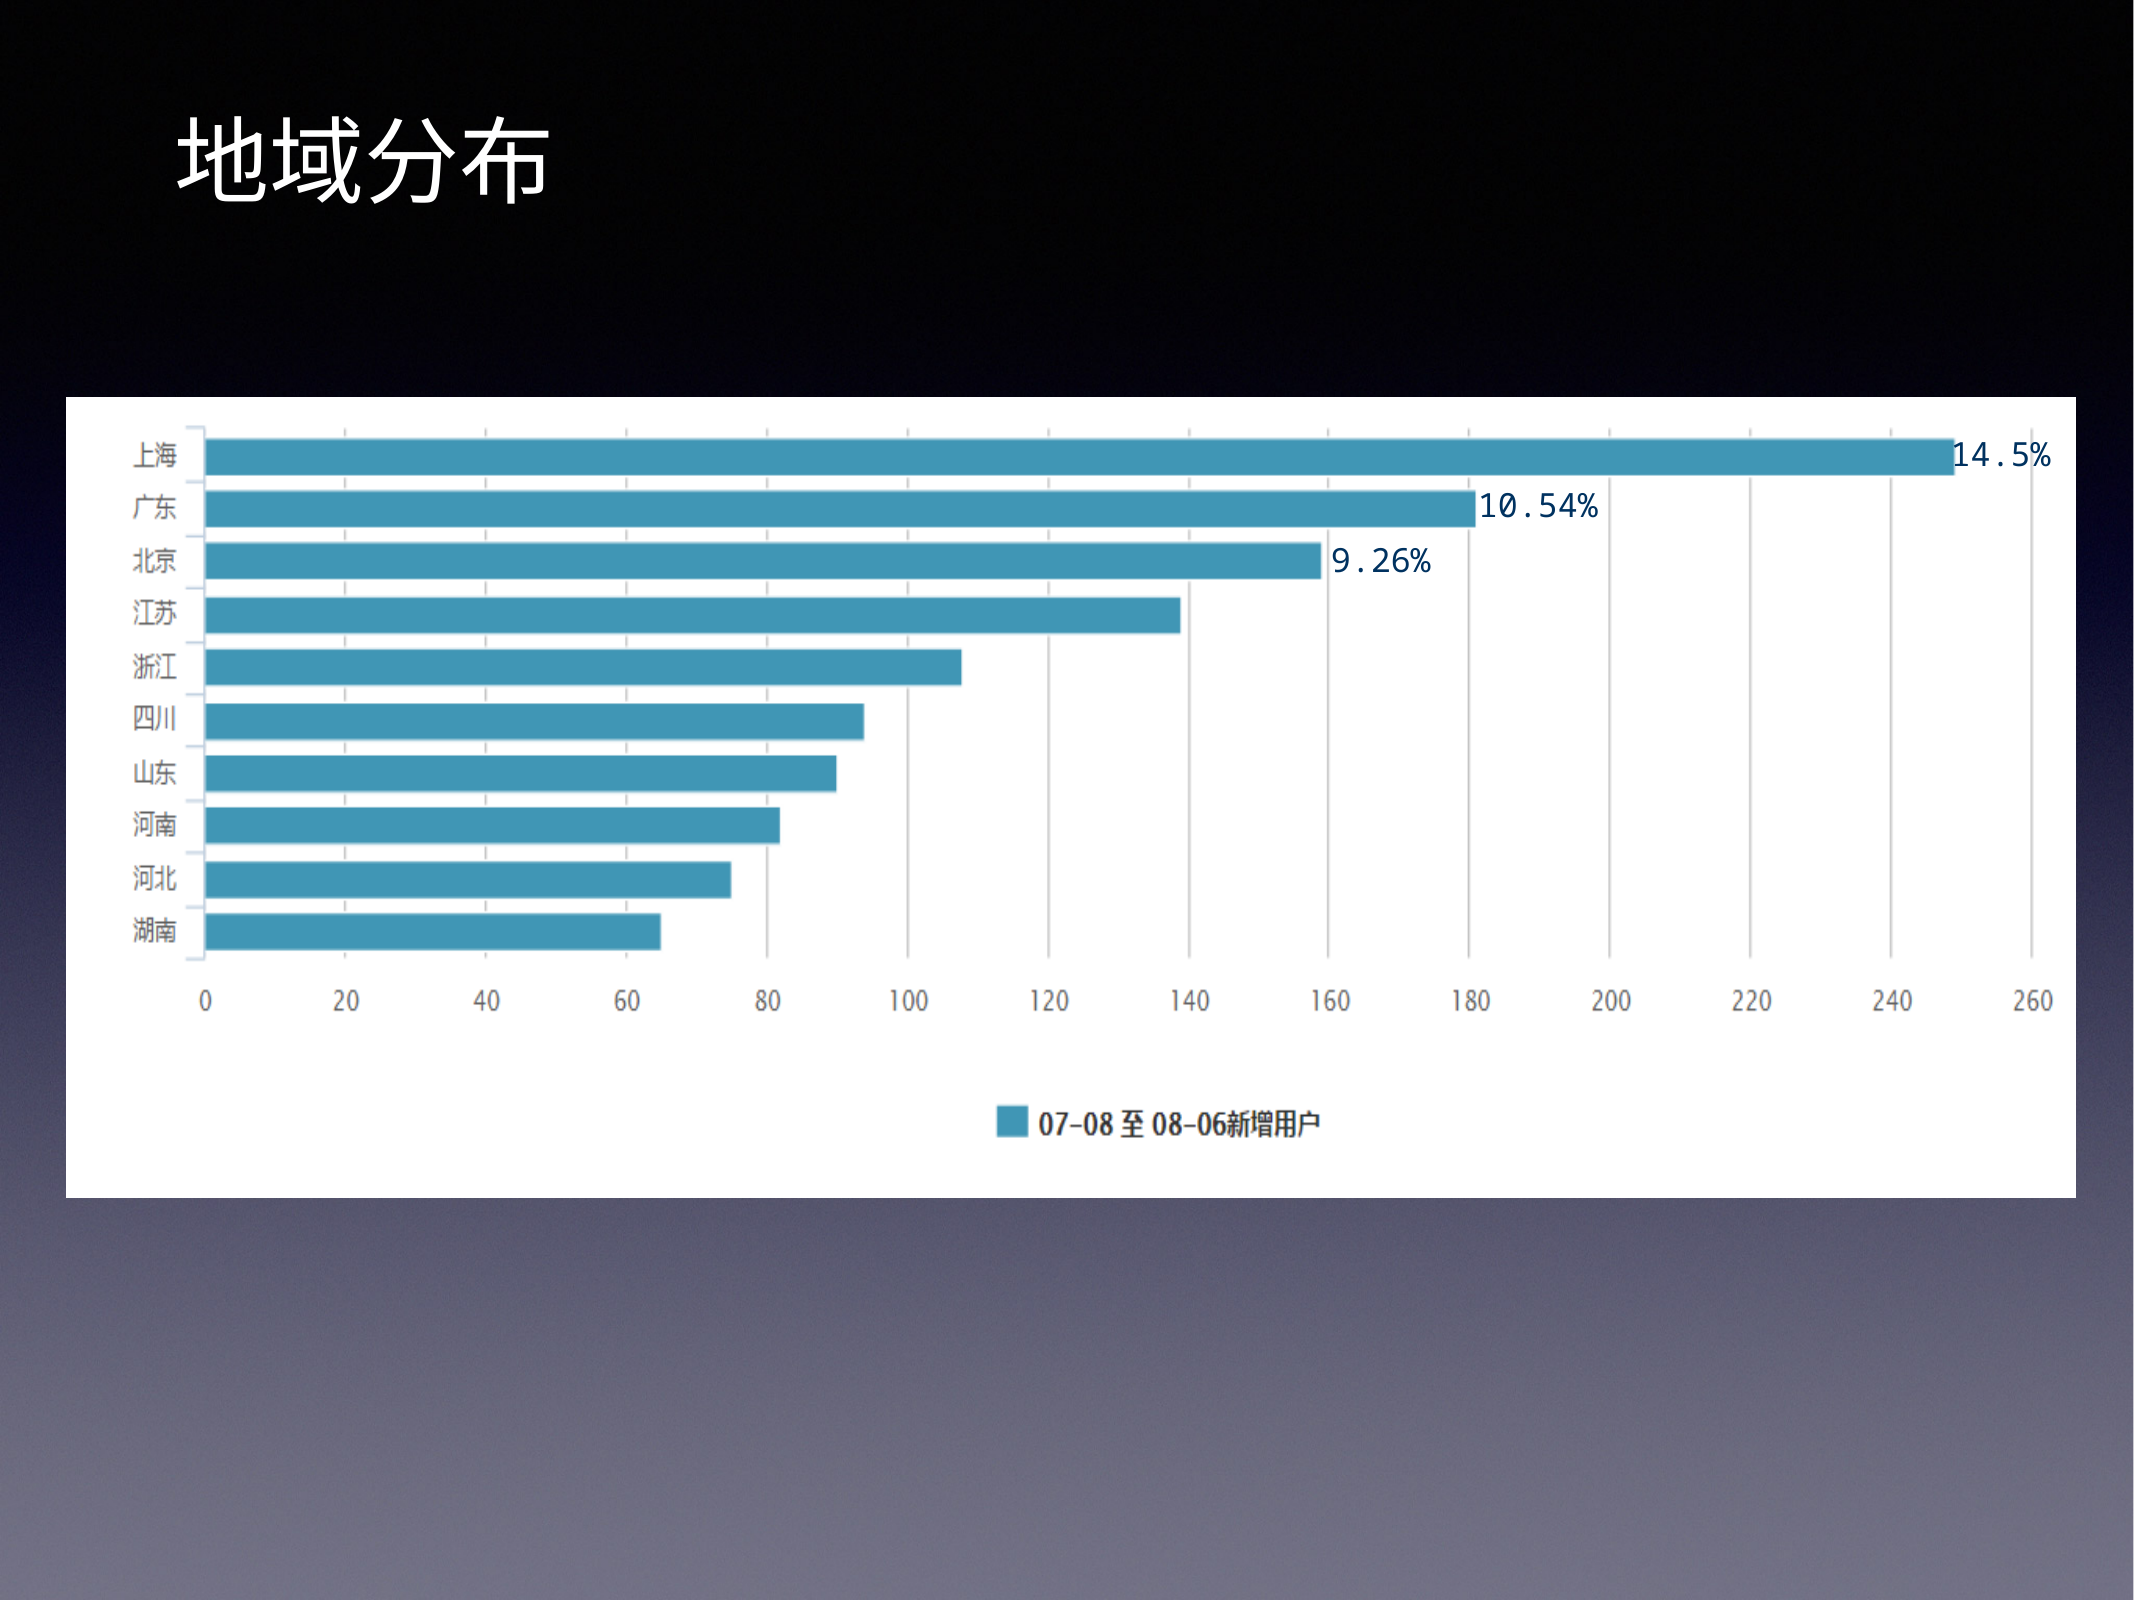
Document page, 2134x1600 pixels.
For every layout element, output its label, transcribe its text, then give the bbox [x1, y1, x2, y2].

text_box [65, 396, 2134, 1199]
picture [0, 0, 2134, 1600]
text_box 地域分布 [166, 92, 1883, 224]
